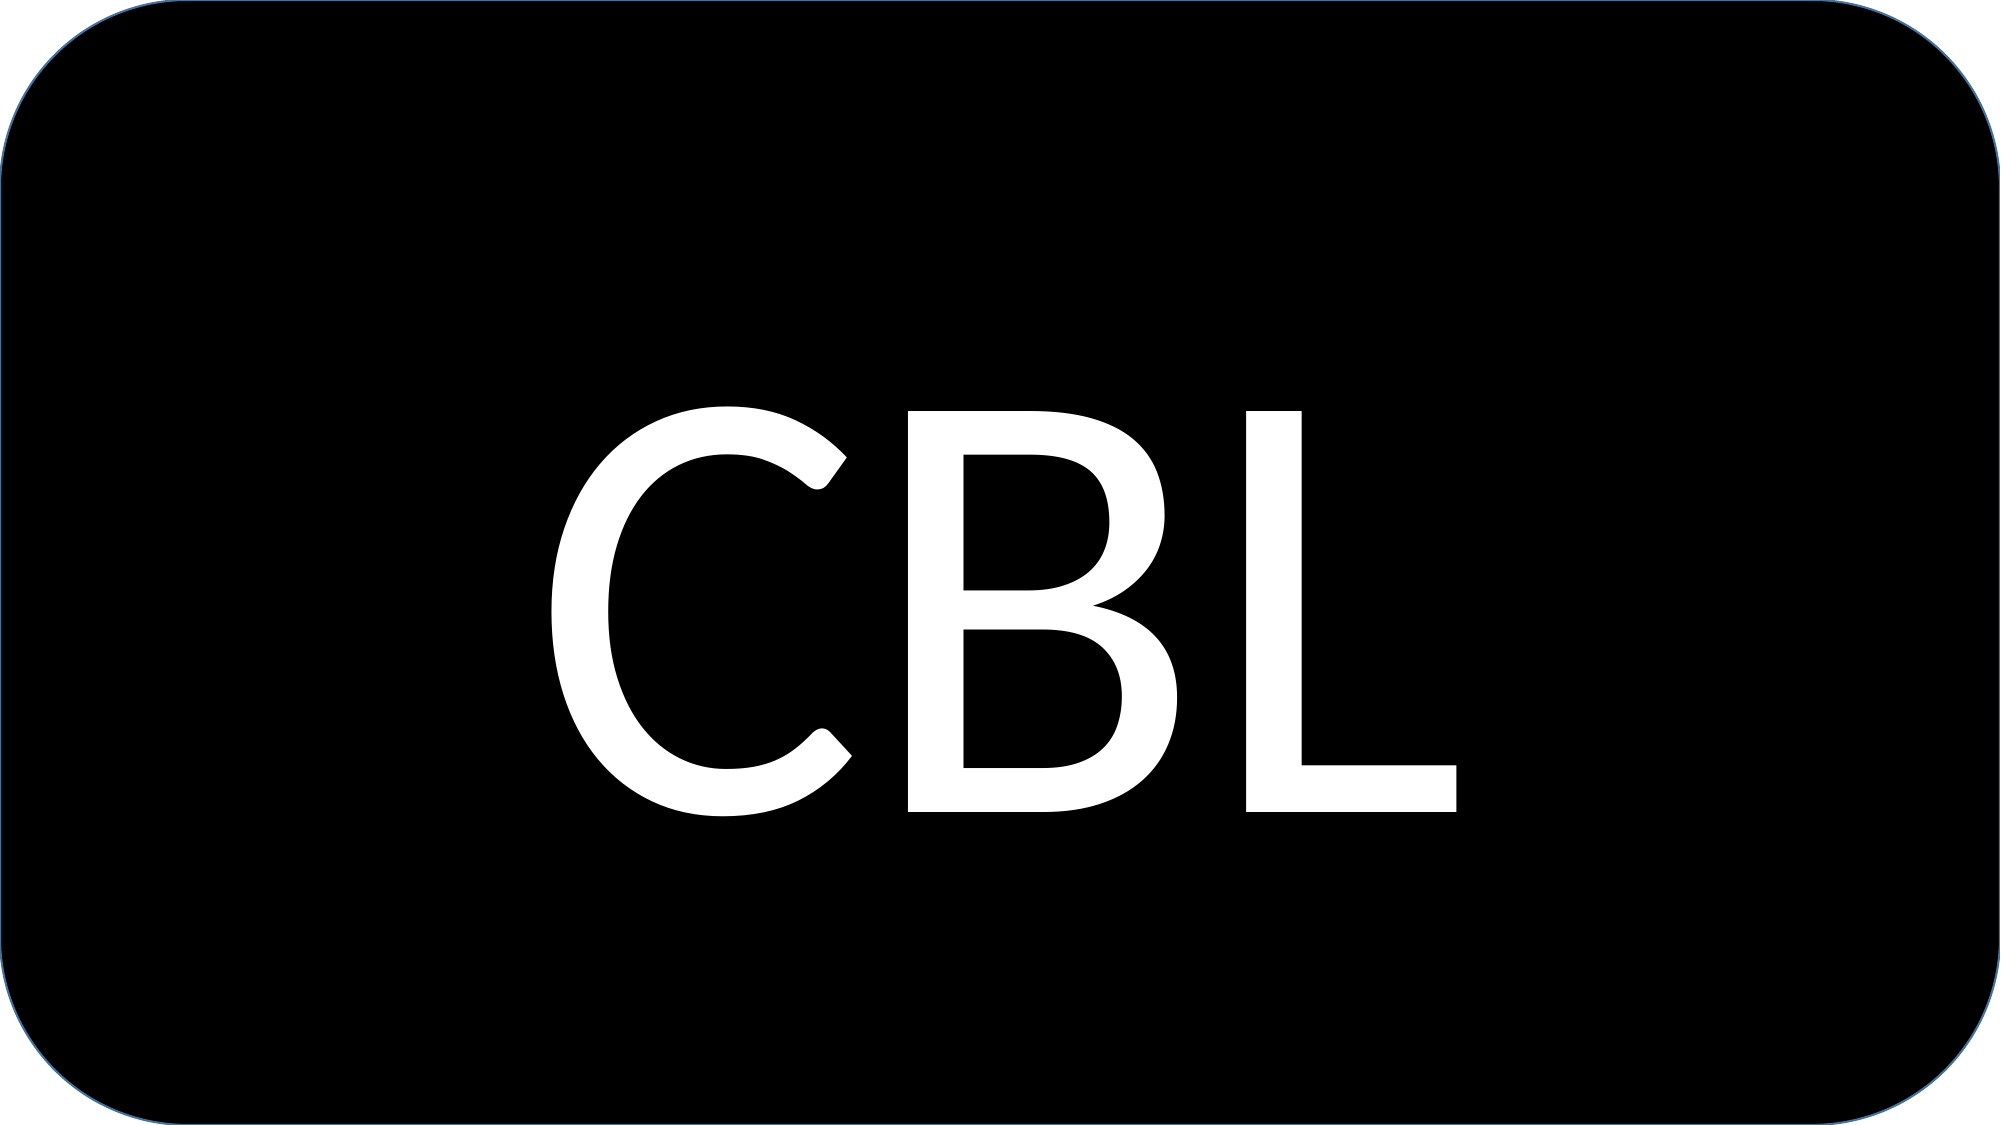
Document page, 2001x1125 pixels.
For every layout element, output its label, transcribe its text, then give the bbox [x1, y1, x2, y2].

text_box CBL [0, 0, 2000, 1125]
